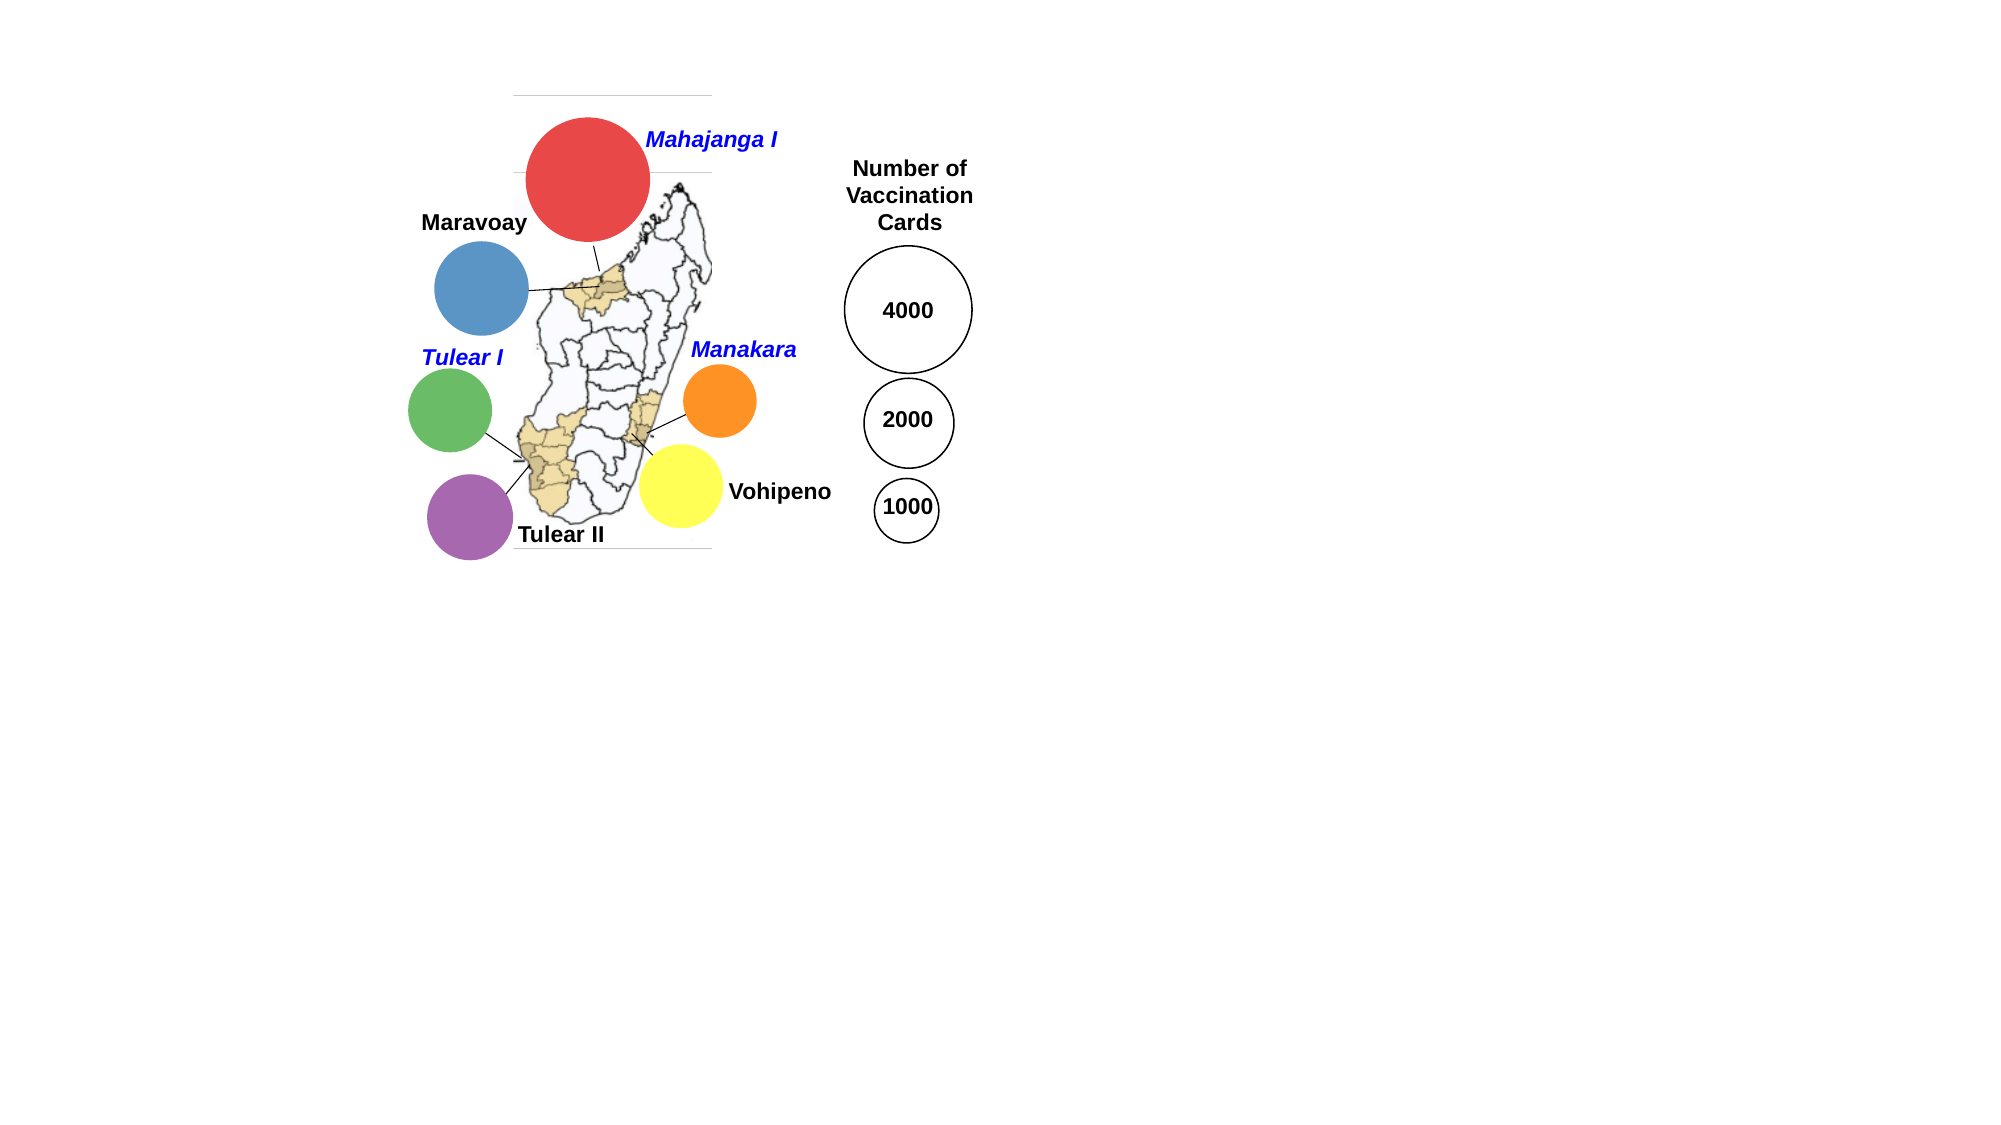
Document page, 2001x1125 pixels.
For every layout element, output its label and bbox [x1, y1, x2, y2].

text_box [372, 64, 1000, 589]
